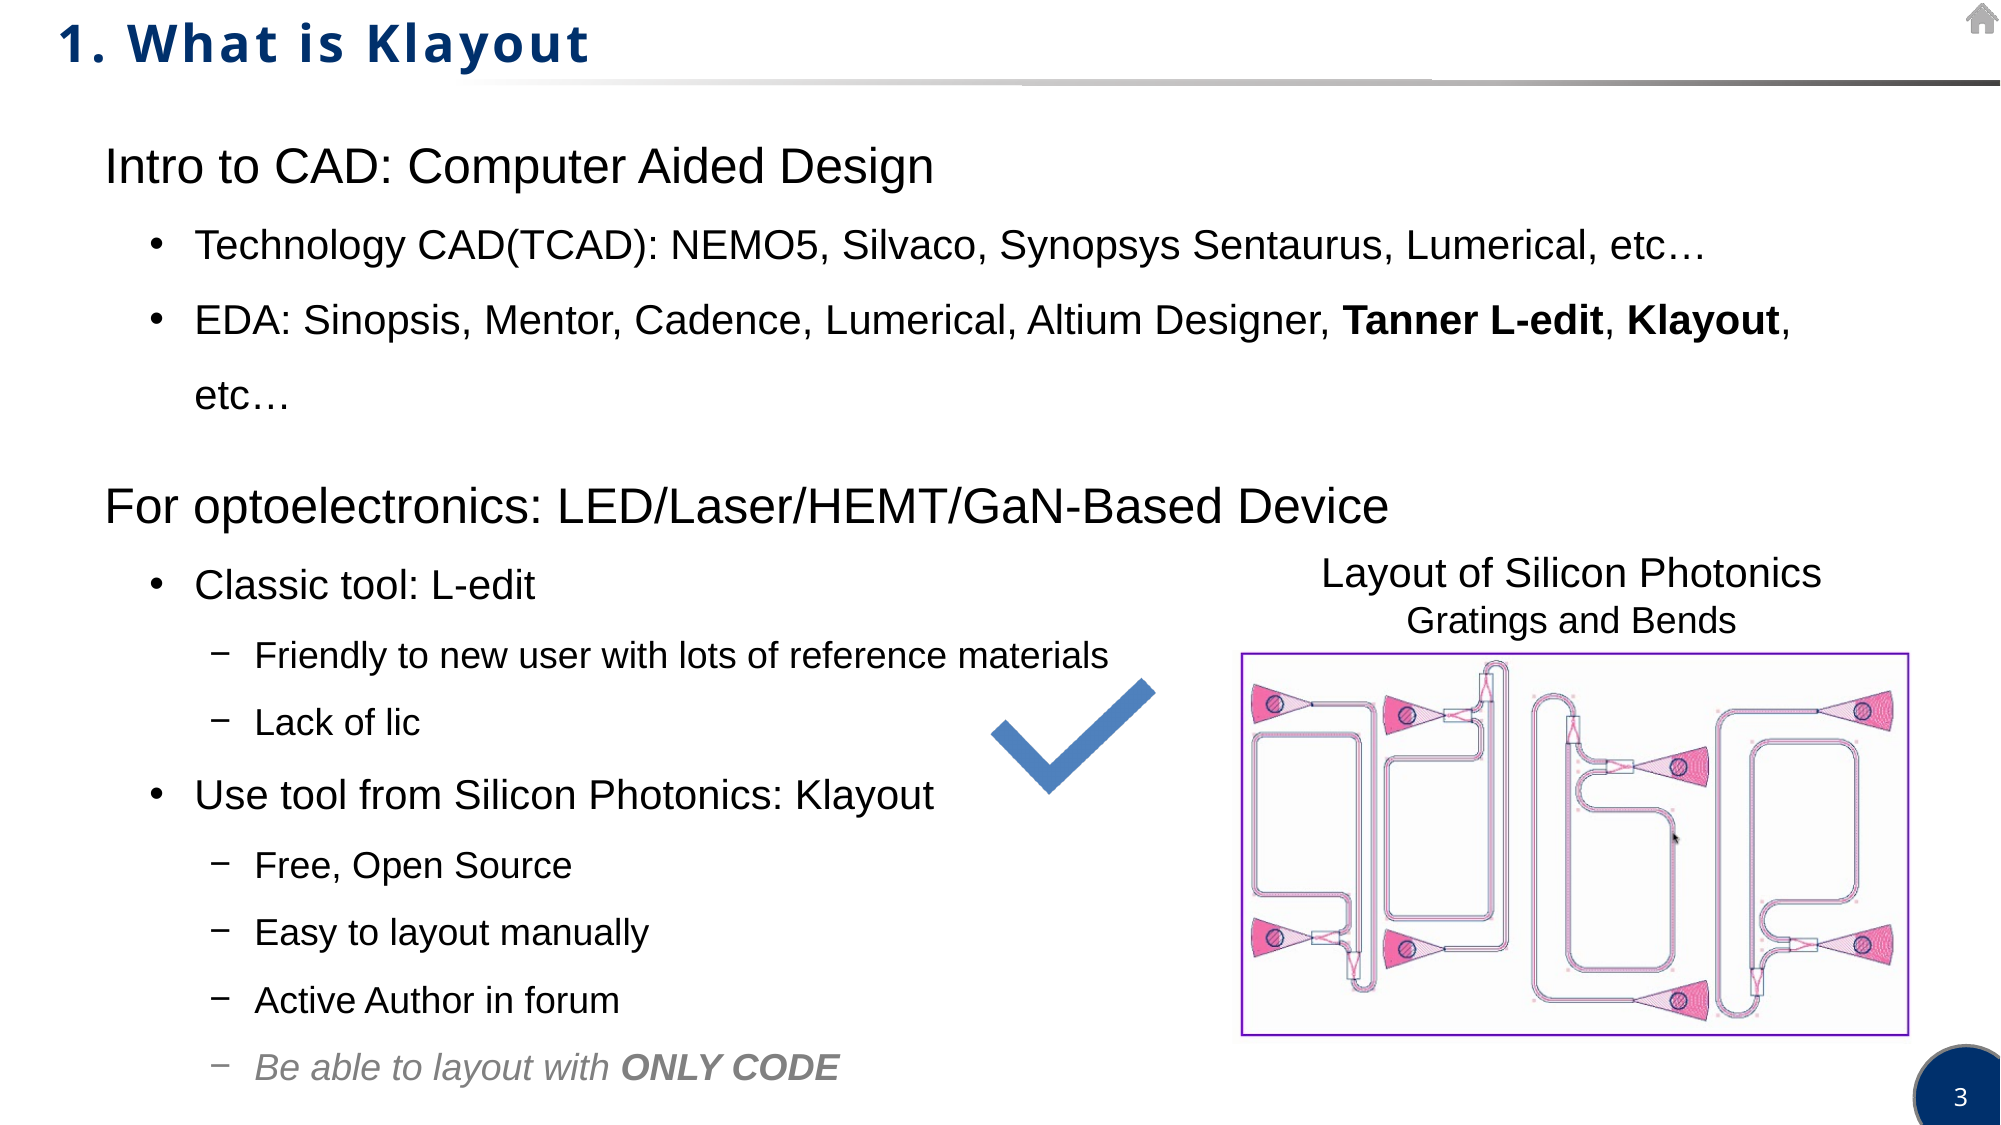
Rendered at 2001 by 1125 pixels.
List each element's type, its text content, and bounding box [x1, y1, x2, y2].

picture [987, 649, 1160, 822]
slide_number 3 [1949, 1081, 1983, 1125]
text_box Intro to CAD: Computer Aided Design Technology CAD(TCAD): NEMO5, Silvaco, Synopsys Sentaurus, Lumerical, etc… EDA: Sinopsis, Mentor, Cadence, Lumerical, Altium Designer, Tanner L-edit, Klayout, etc… For optoelectronics: LED/Laser/HEMT/GaN-Based Device Classic tool: L-edit Friendly to new user with lots of reference materials Lack of lic Use tool from Silicon Photonics: Klayout Free, Open Source Easy to layout manually Active Author in forum Be able to layout with ONLY CODE [89, 95, 1913, 1096]
picture [1232, 649, 1912, 1045]
text_box Layout of Silicon Photonics Gratings and Bends [1306, 538, 1838, 648]
text_box [1938, 79, 2000, 86]
title 1. What is Klayout [55, 8, 1938, 199]
picture [1964, 0, 2000, 36]
